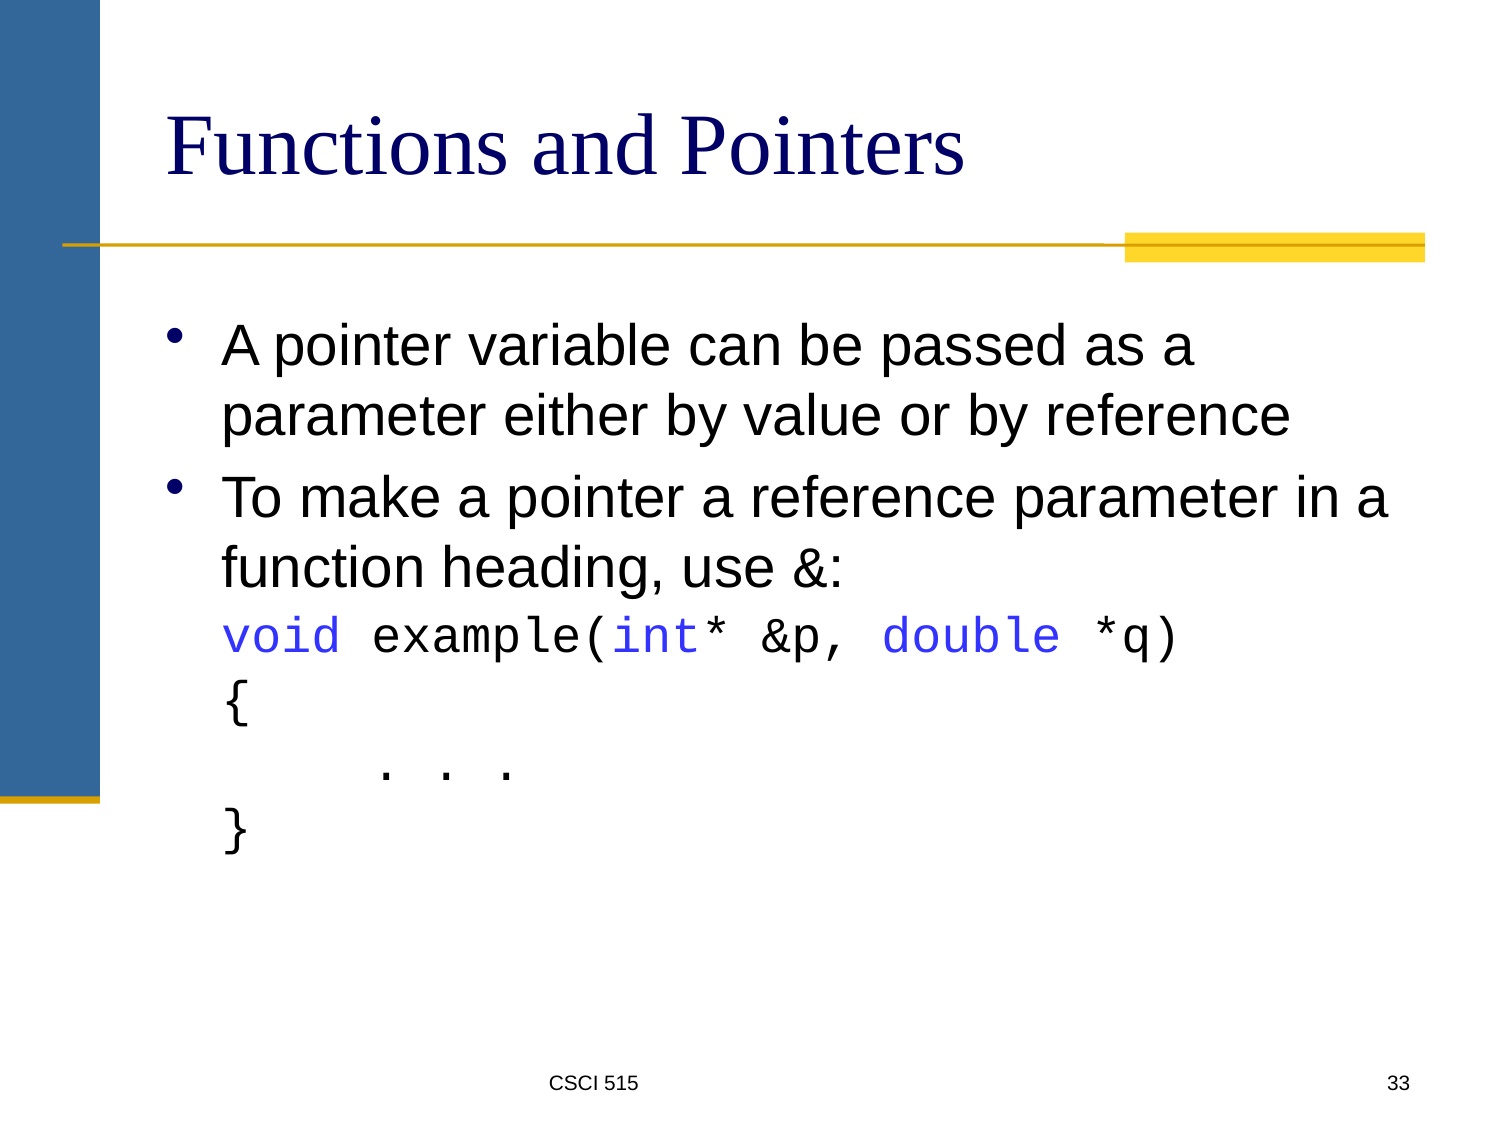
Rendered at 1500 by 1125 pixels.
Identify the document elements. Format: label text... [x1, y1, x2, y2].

slide_number 33 [1112, 1062, 1426, 1101]
list A pointer variable can be passed as a parameter either by value or by reference To make a pointer a reference parameter in a function heading, use &: void example(int* &p, double *q) { . . . } [149, 299, 1426, 1006]
title Functions and Pointers [149, 45, 1426, 234]
footer CSCI 515 [149, 1062, 1038, 1101]
